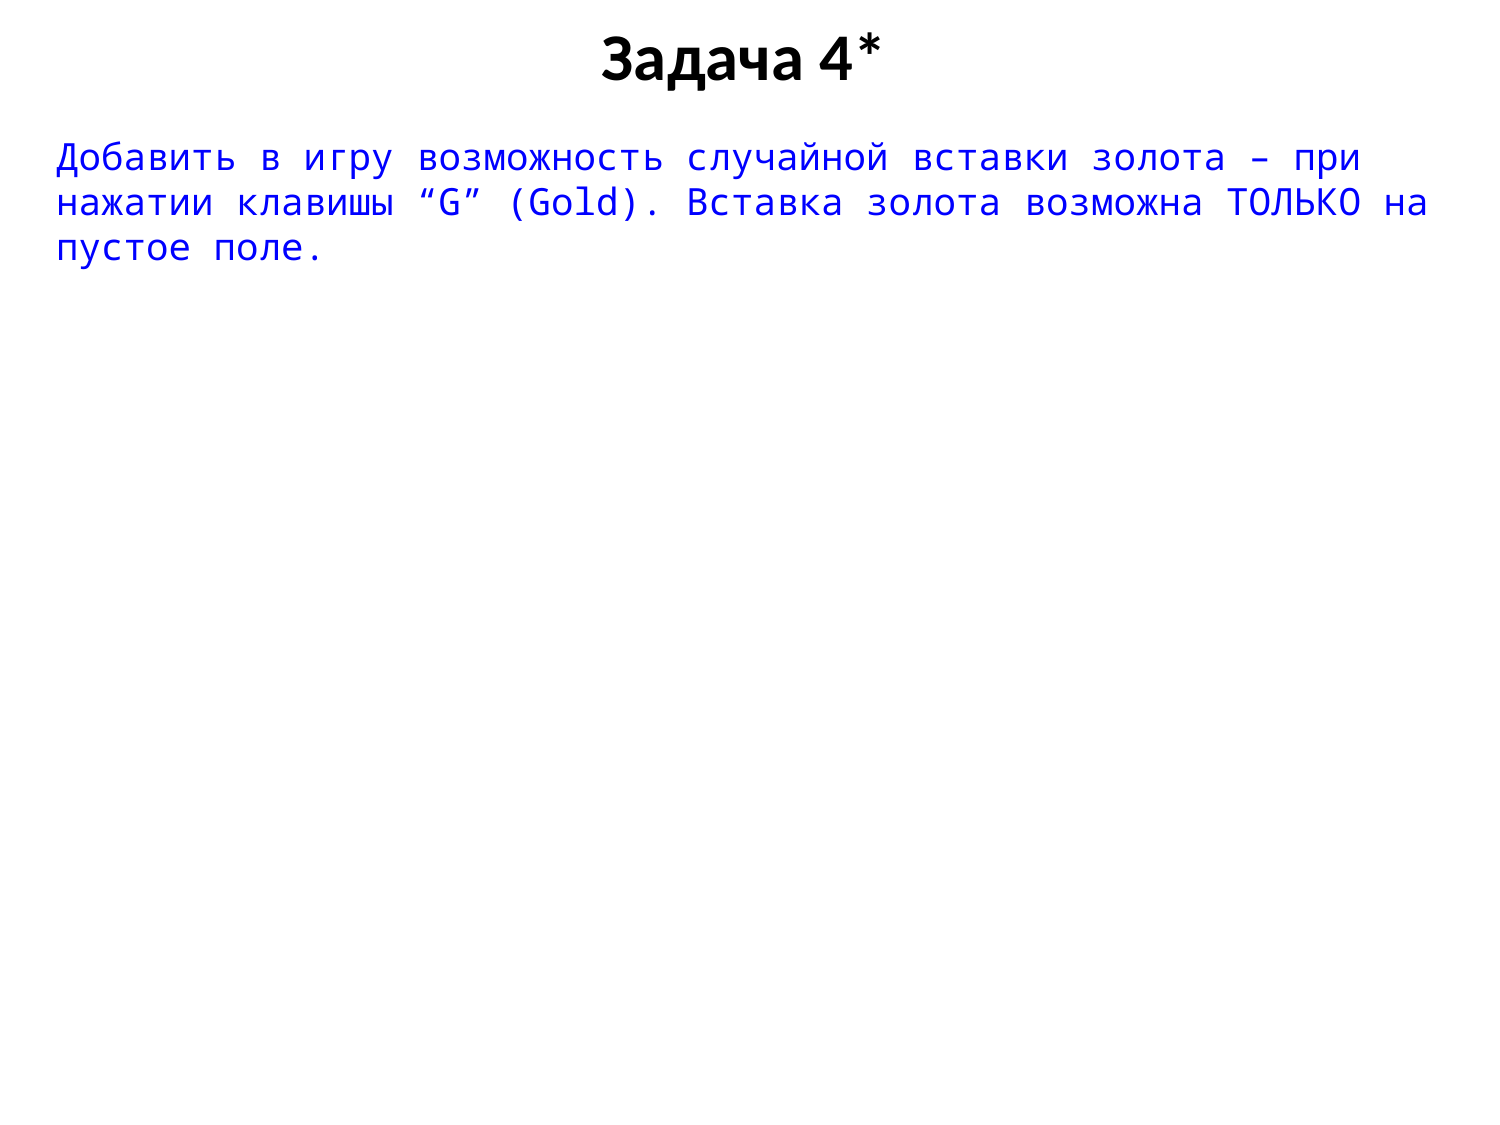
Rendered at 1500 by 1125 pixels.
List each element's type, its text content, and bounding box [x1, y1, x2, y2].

title Задача 4* [29, 19, 1459, 88]
text_box Добавить в игру возможность случайной вставки золота – при нажатии клавишы “G” (Gold). Вставка золота возможна ТОЛЬКО на пустое поле. [41, 125, 1444, 276]
